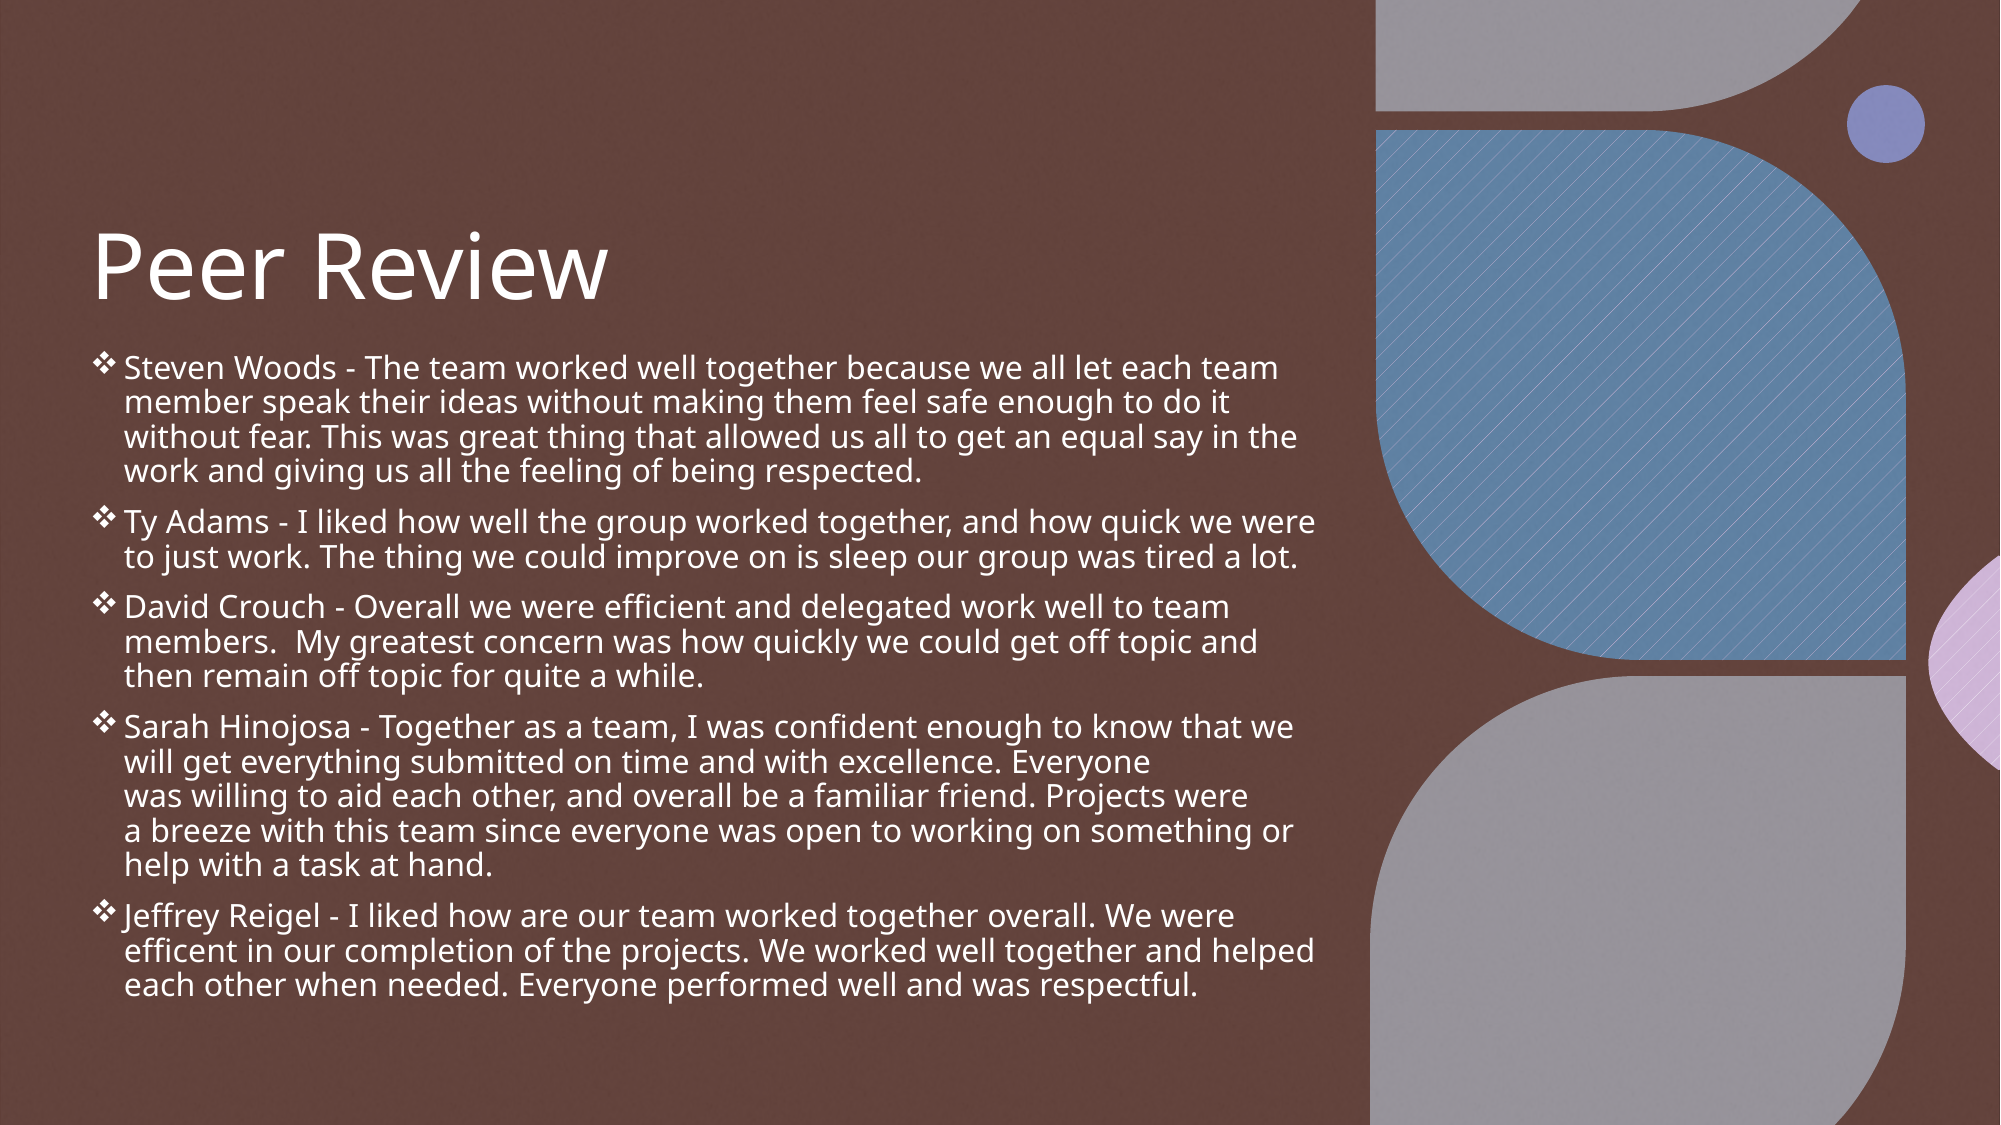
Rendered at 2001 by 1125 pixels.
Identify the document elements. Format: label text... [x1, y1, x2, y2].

list Steven Woods - The team worked well together because we all let each team member speak their ideas without making them feel safe enough to do it without fear. This was great thing that allowed us all to get an equal say in the work and giving us all the feeling of being respected. Ty Adams - I liked how well the group worked together, and how quick we were to just work. The thing we could improve on is sleep our group was tired a lot. David Crouch - Overall we were efficient and delegated work well to team members. My greatest concern was how quickly we could get off topic and then remain off topic for quite a while. Sarah Hinojosa - Together as a team, I was confident enough to know that we will get everything submitted on time and with excellence. Everyone was willing to aid each other, and overall be a familiar friend. Projects were a breeze with this team since everyone was open to working on something or help with a task at hand. Jeffrey Reigel - I liked how are our team worked together overall. We were efficent in our completion of the projects. We worked well together and helped each other when needed. Everyone performed well and was respectful. [75, 343, 1336, 1014]
title Peer Review [75, 109, 1336, 327]
